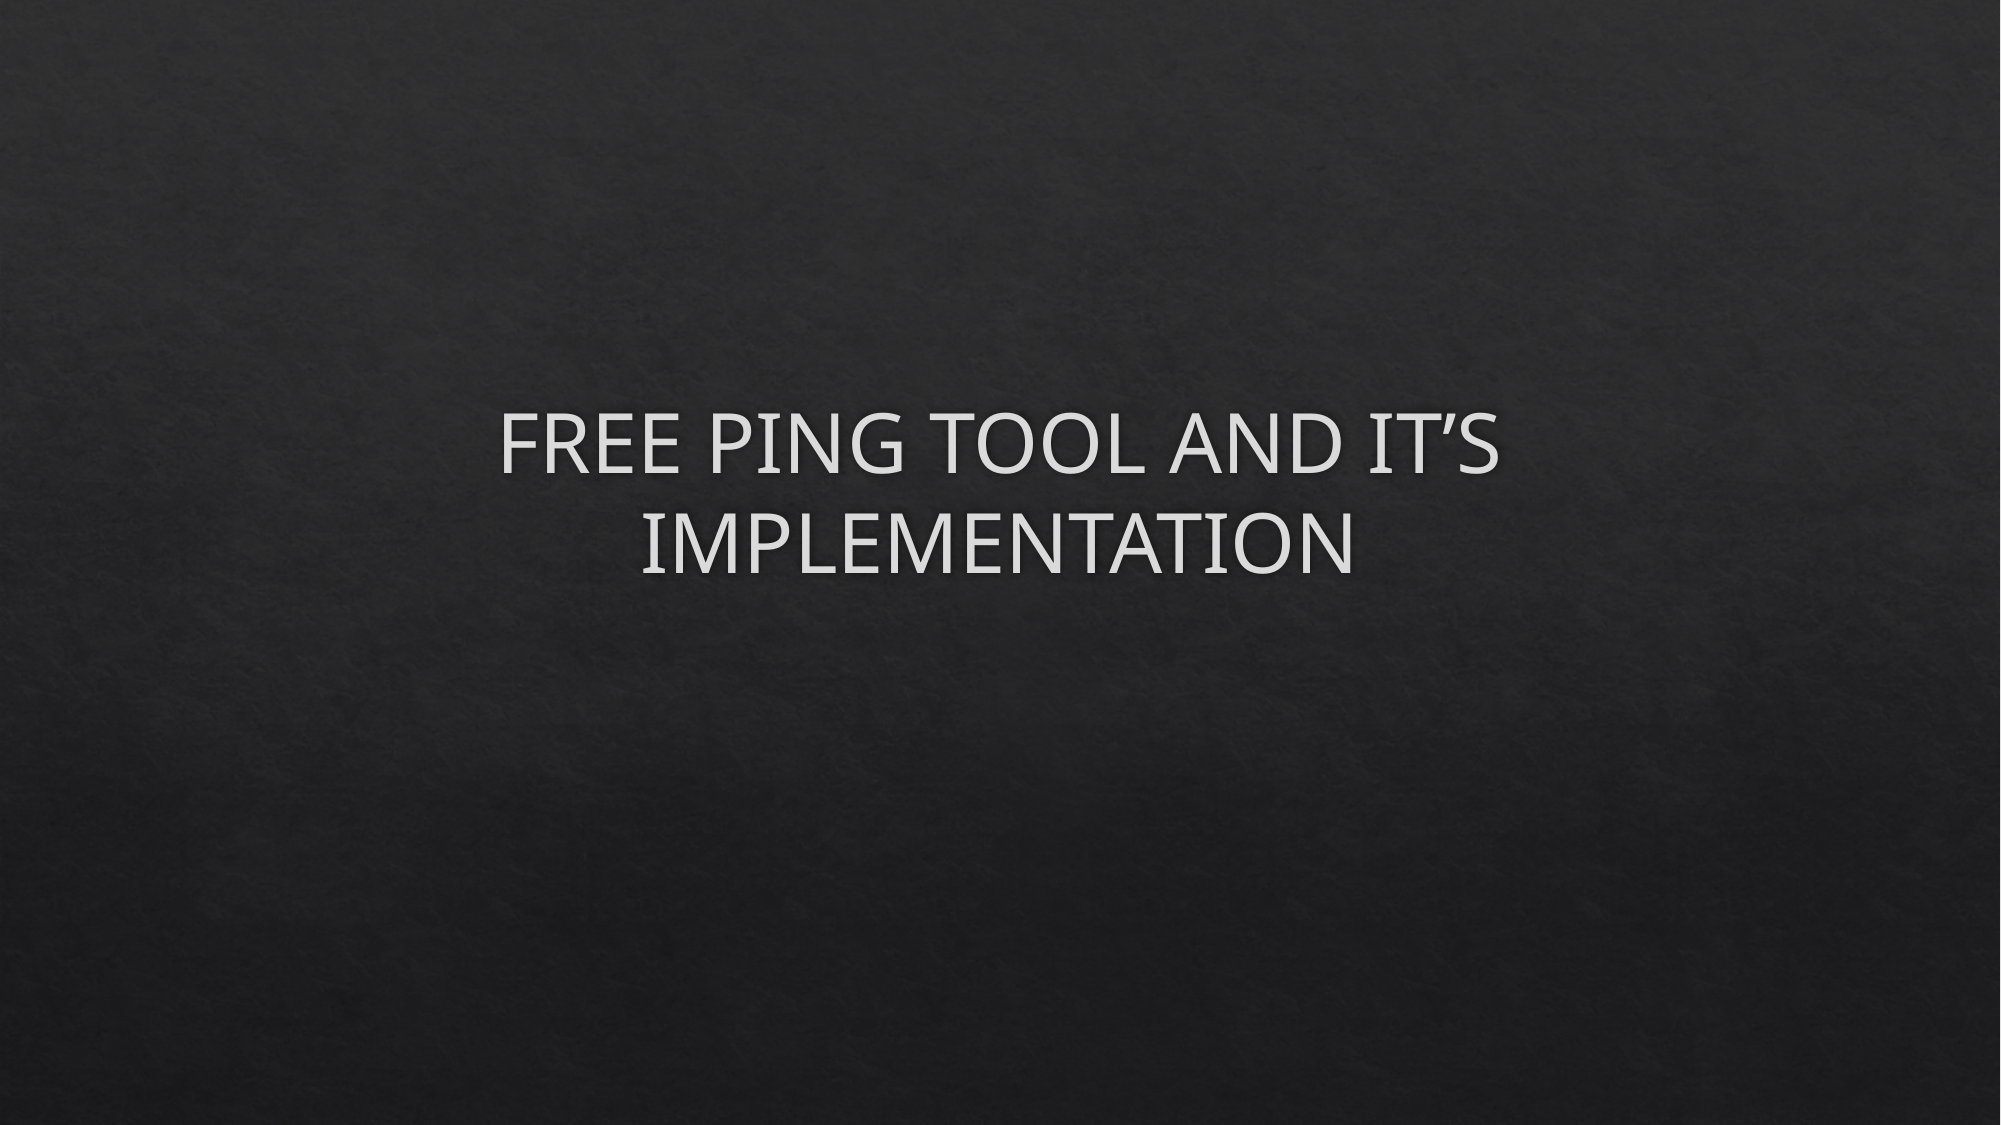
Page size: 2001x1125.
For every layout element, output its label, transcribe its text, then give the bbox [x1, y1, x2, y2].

title FREE PING TOOL AND IT’S IMPLEMENTATION [187, 99, 1813, 881]
